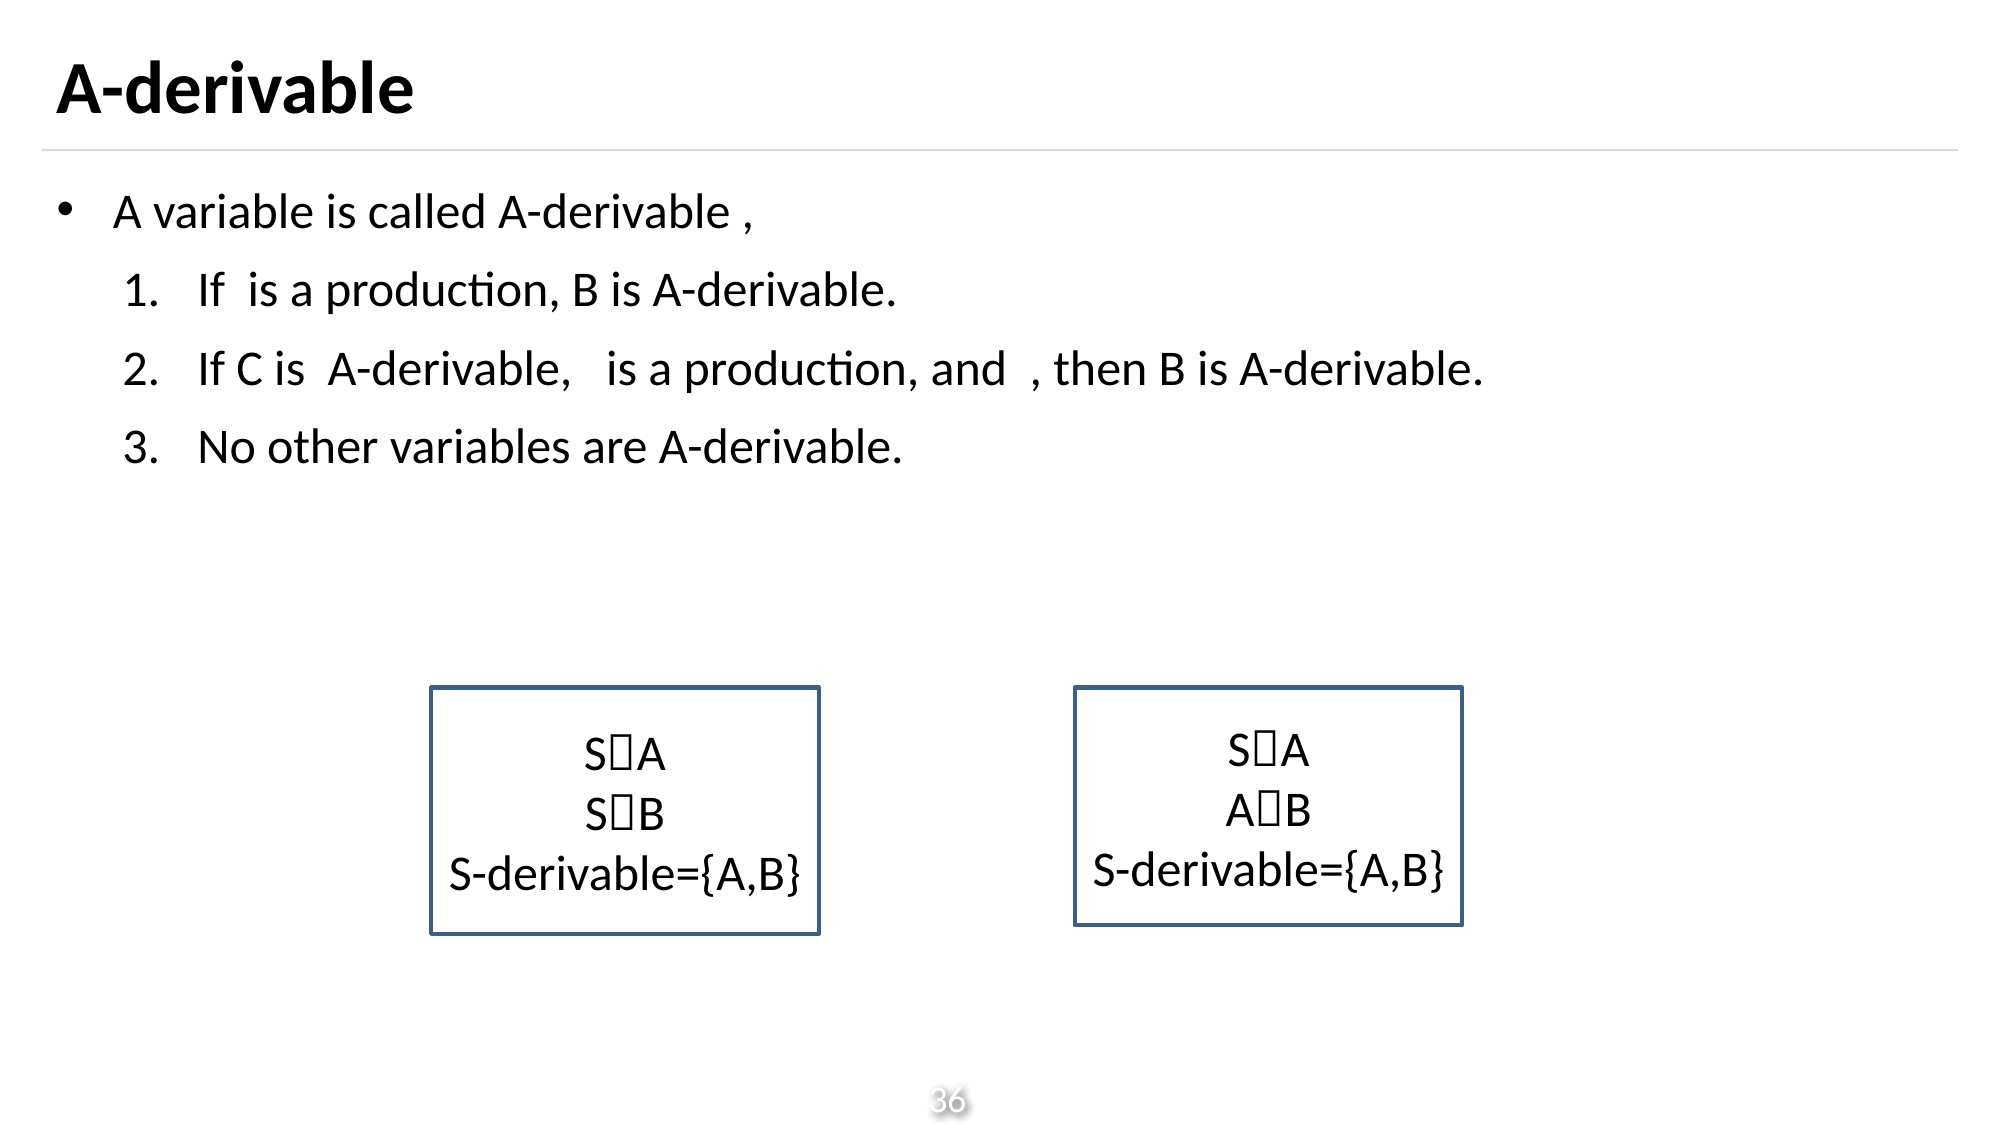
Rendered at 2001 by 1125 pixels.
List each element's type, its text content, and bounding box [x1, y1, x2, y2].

title A-derivable [41, 17, 1959, 150]
text_box SA SB S-derivable={A,B} [429, 685, 821, 936]
text_box SA AB S-derivable={A,B} [1073, 685, 1464, 927]
